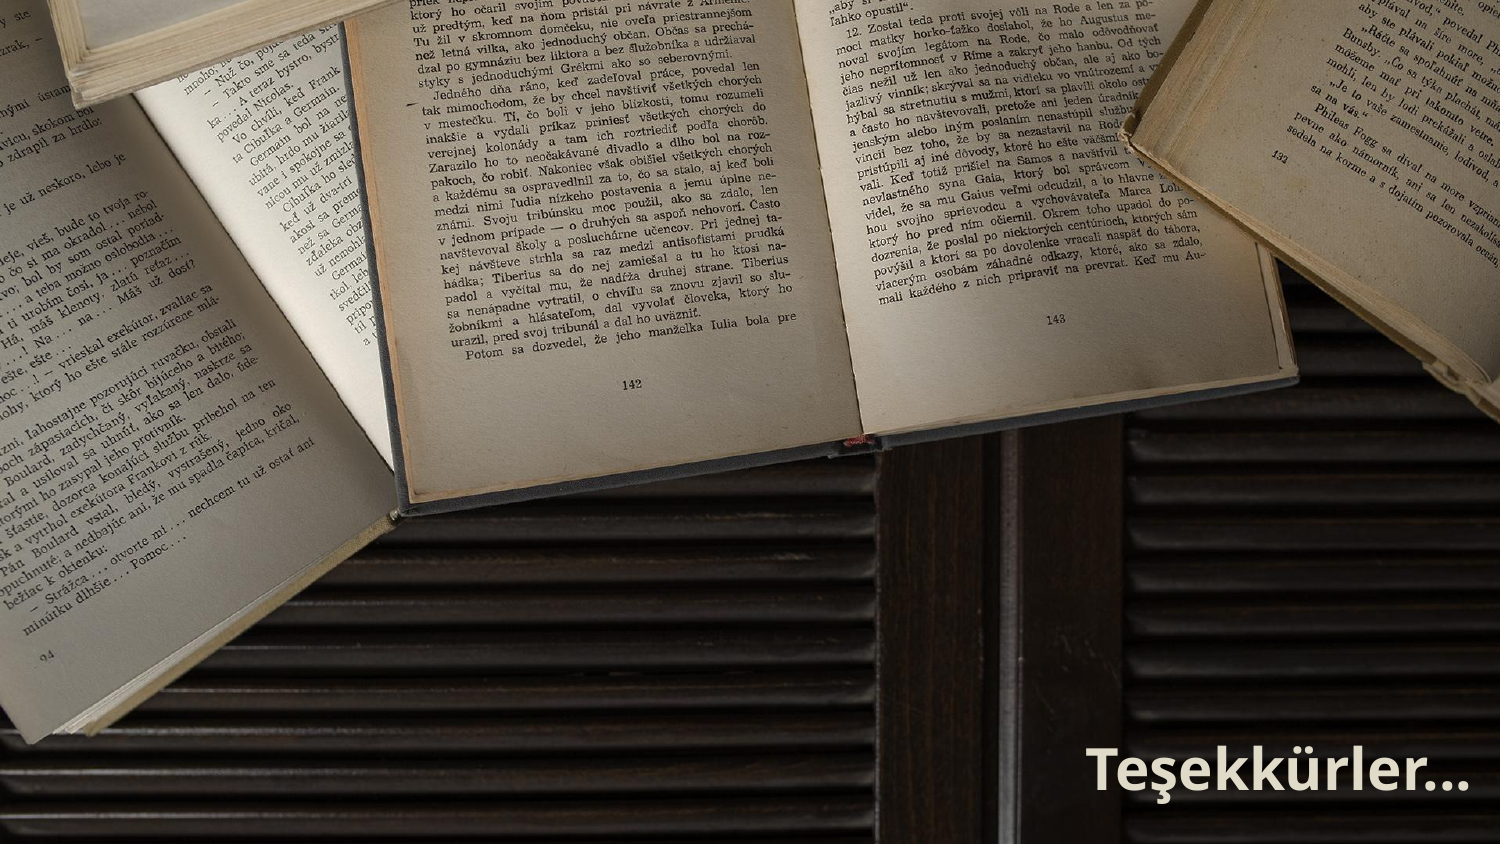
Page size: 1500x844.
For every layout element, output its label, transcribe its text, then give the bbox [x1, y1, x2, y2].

title Teşekkürler... [891, 675, 1488, 844]
picture [0, 0, 1500, 844]
